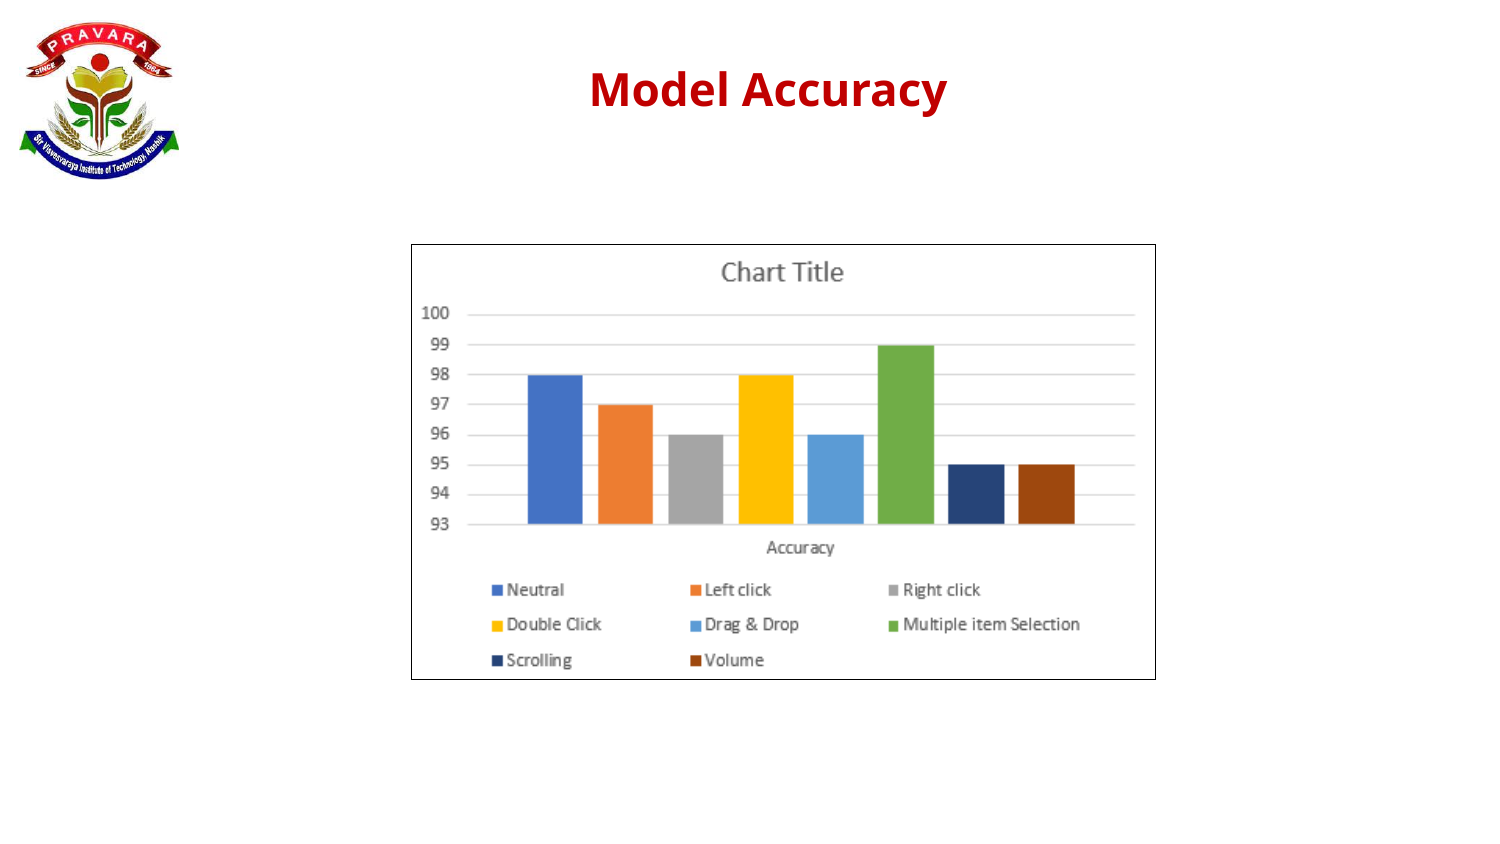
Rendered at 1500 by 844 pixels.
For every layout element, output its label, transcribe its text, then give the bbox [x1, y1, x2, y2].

picture [19, 20, 179, 180]
picture [410, 244, 1156, 680]
text_box Model Accuracy [527, 45, 1021, 131]
